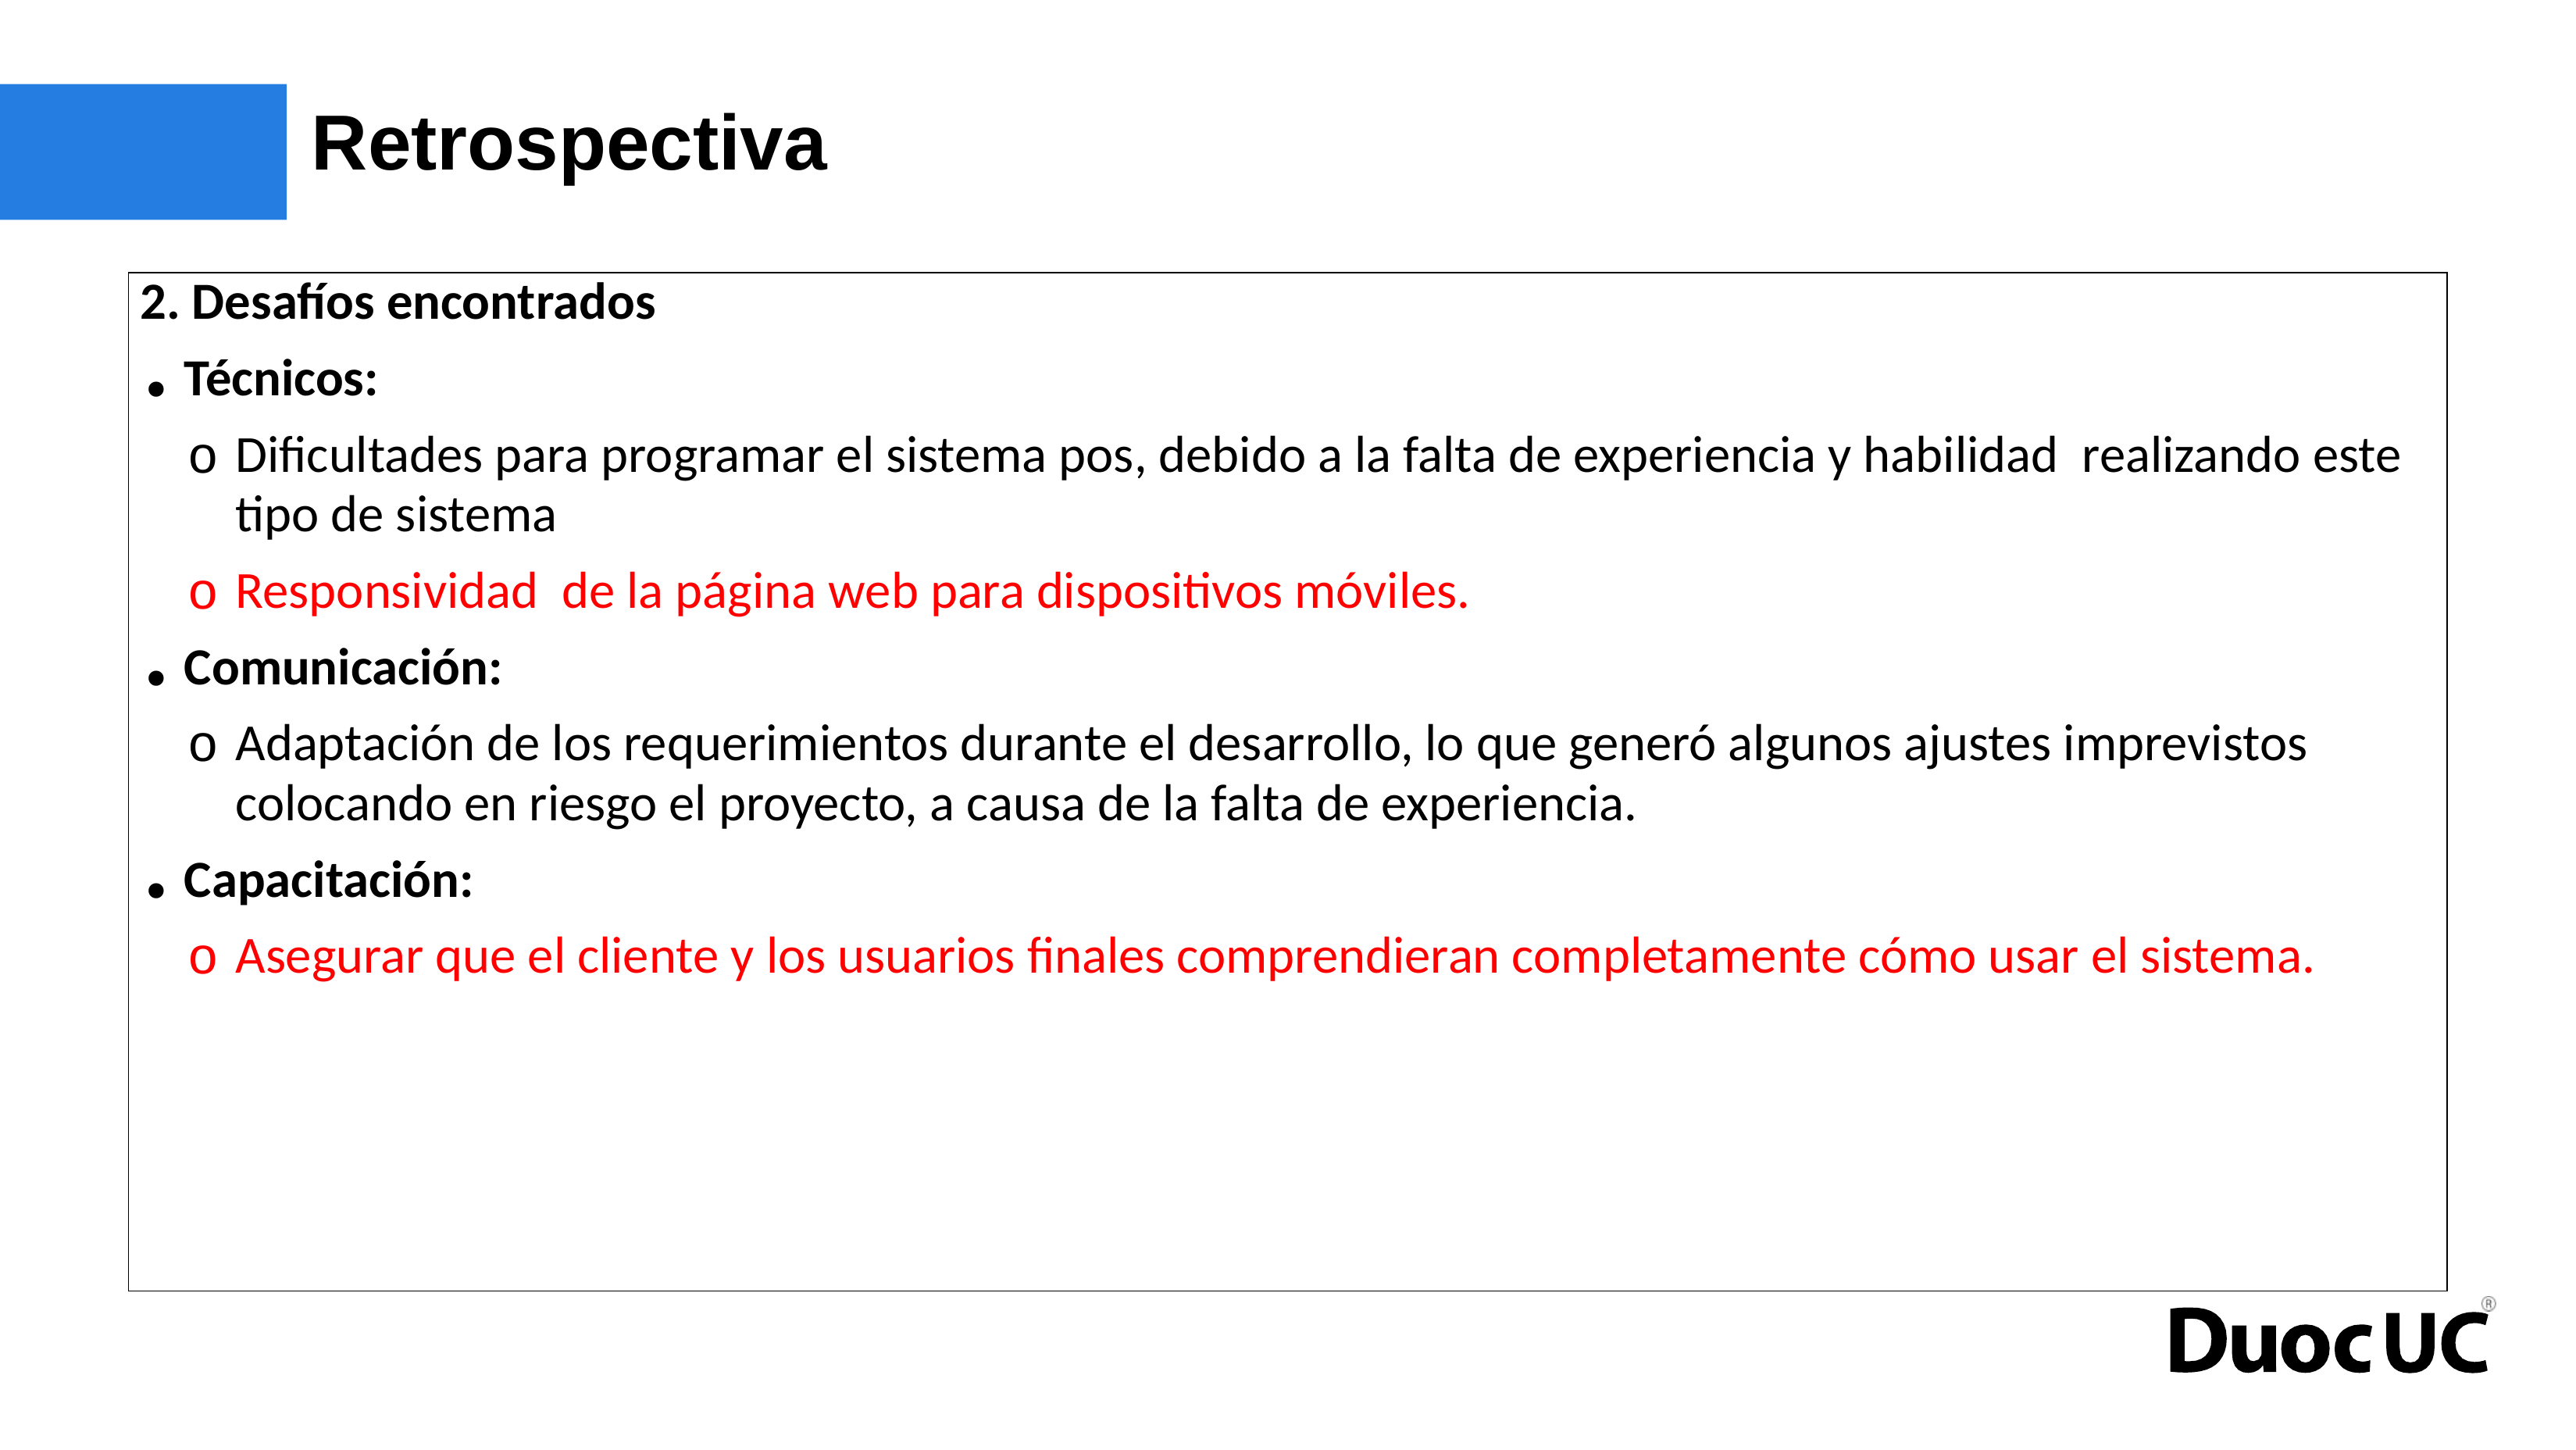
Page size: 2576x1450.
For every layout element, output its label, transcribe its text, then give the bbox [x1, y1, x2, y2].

table_header 2. Desafíos encontrados Técnicos: Dificultades para programar el sistema pos, debido a la falta de experiencia y habilidad realizando este tipo de sistema Responsividad de la página web para dispositivos móviles. Comunicación: Adaptación de los requerimientos durante el desarrollo, lo que generó algunos ajustes imprevistos colocando en riesgo el proyecto, a causa de la falta de experiencia. Capacitación: Asegurar que el cliente y los usuarios finales comprendieran completamente cómo usar el sistema. [129, 273, 2446, 1291]
picture [2481, 1296, 2496, 1312]
title Retrospectiva [311, 91, 2489, 334]
